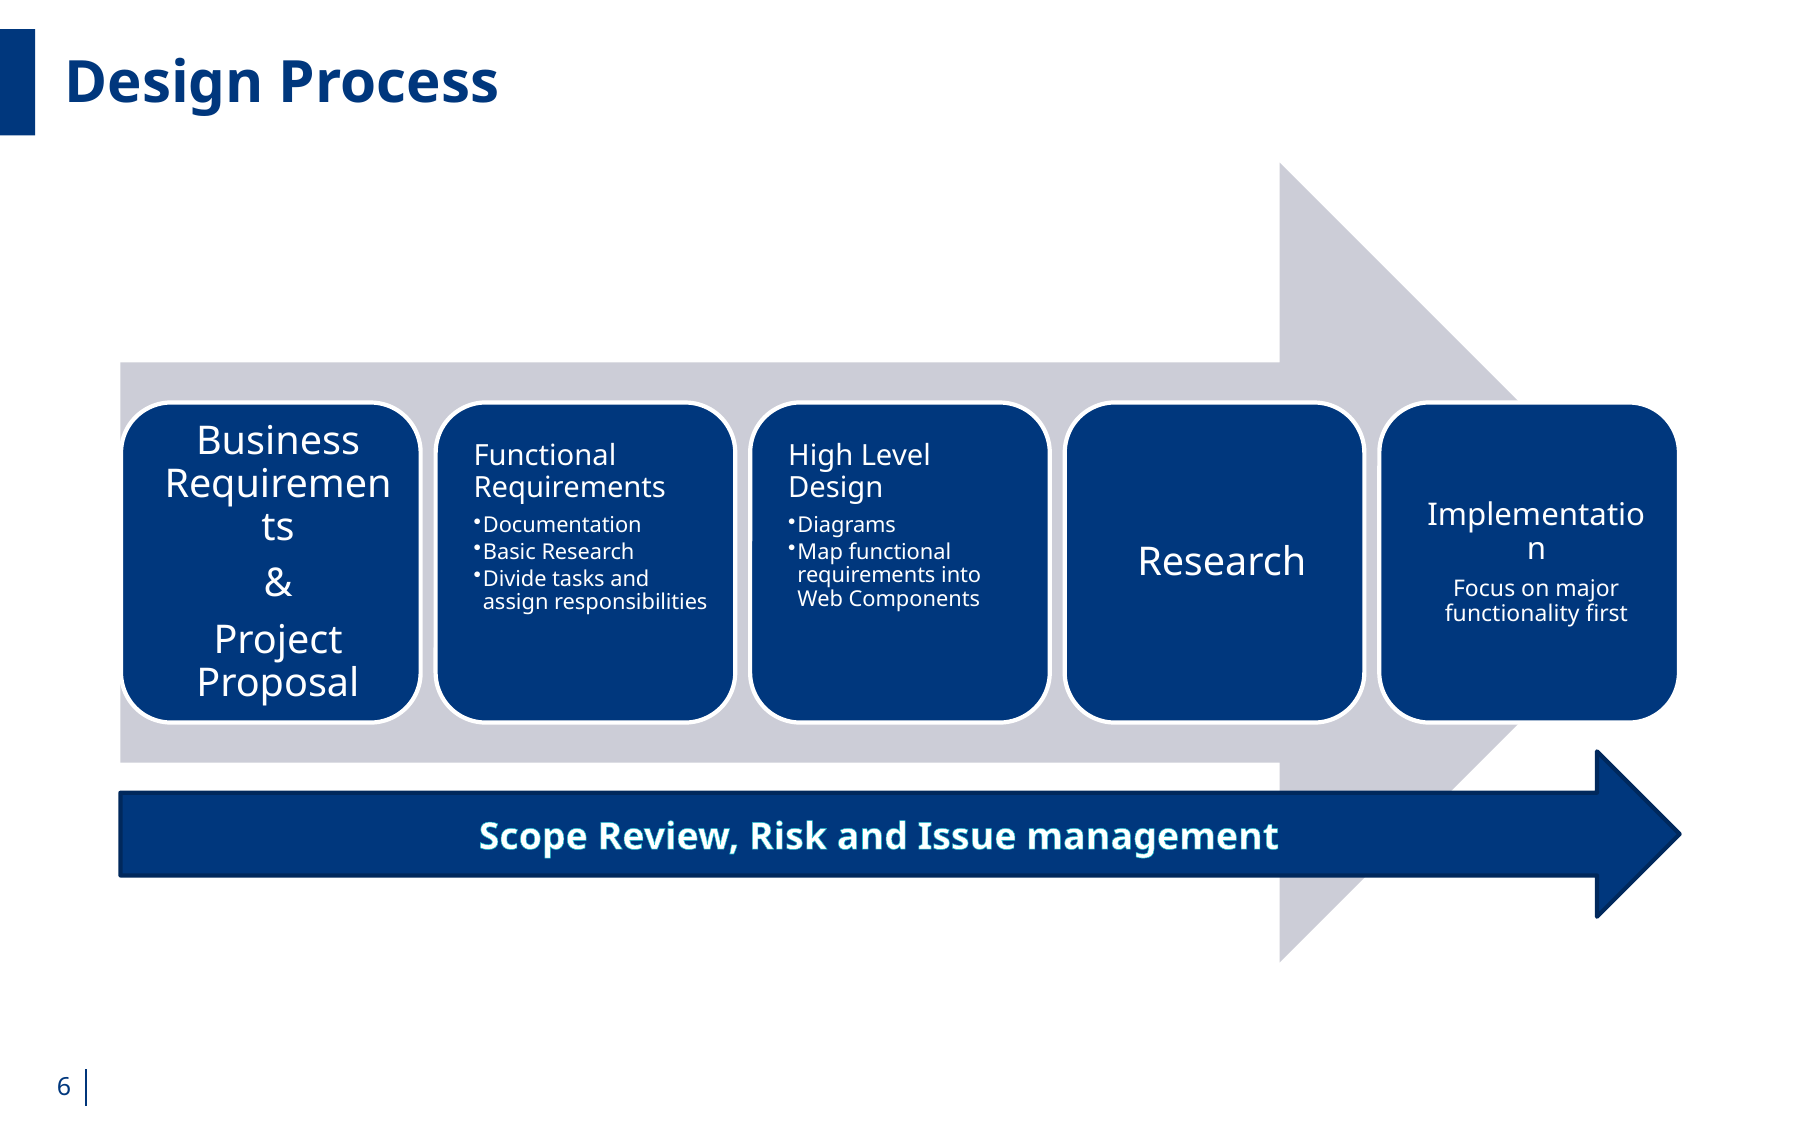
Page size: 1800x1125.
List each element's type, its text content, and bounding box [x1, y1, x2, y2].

title Design Process [49, 30, 1670, 128]
slide_number 6 [0, 1057, 87, 1118]
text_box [120, 162, 1680, 963]
